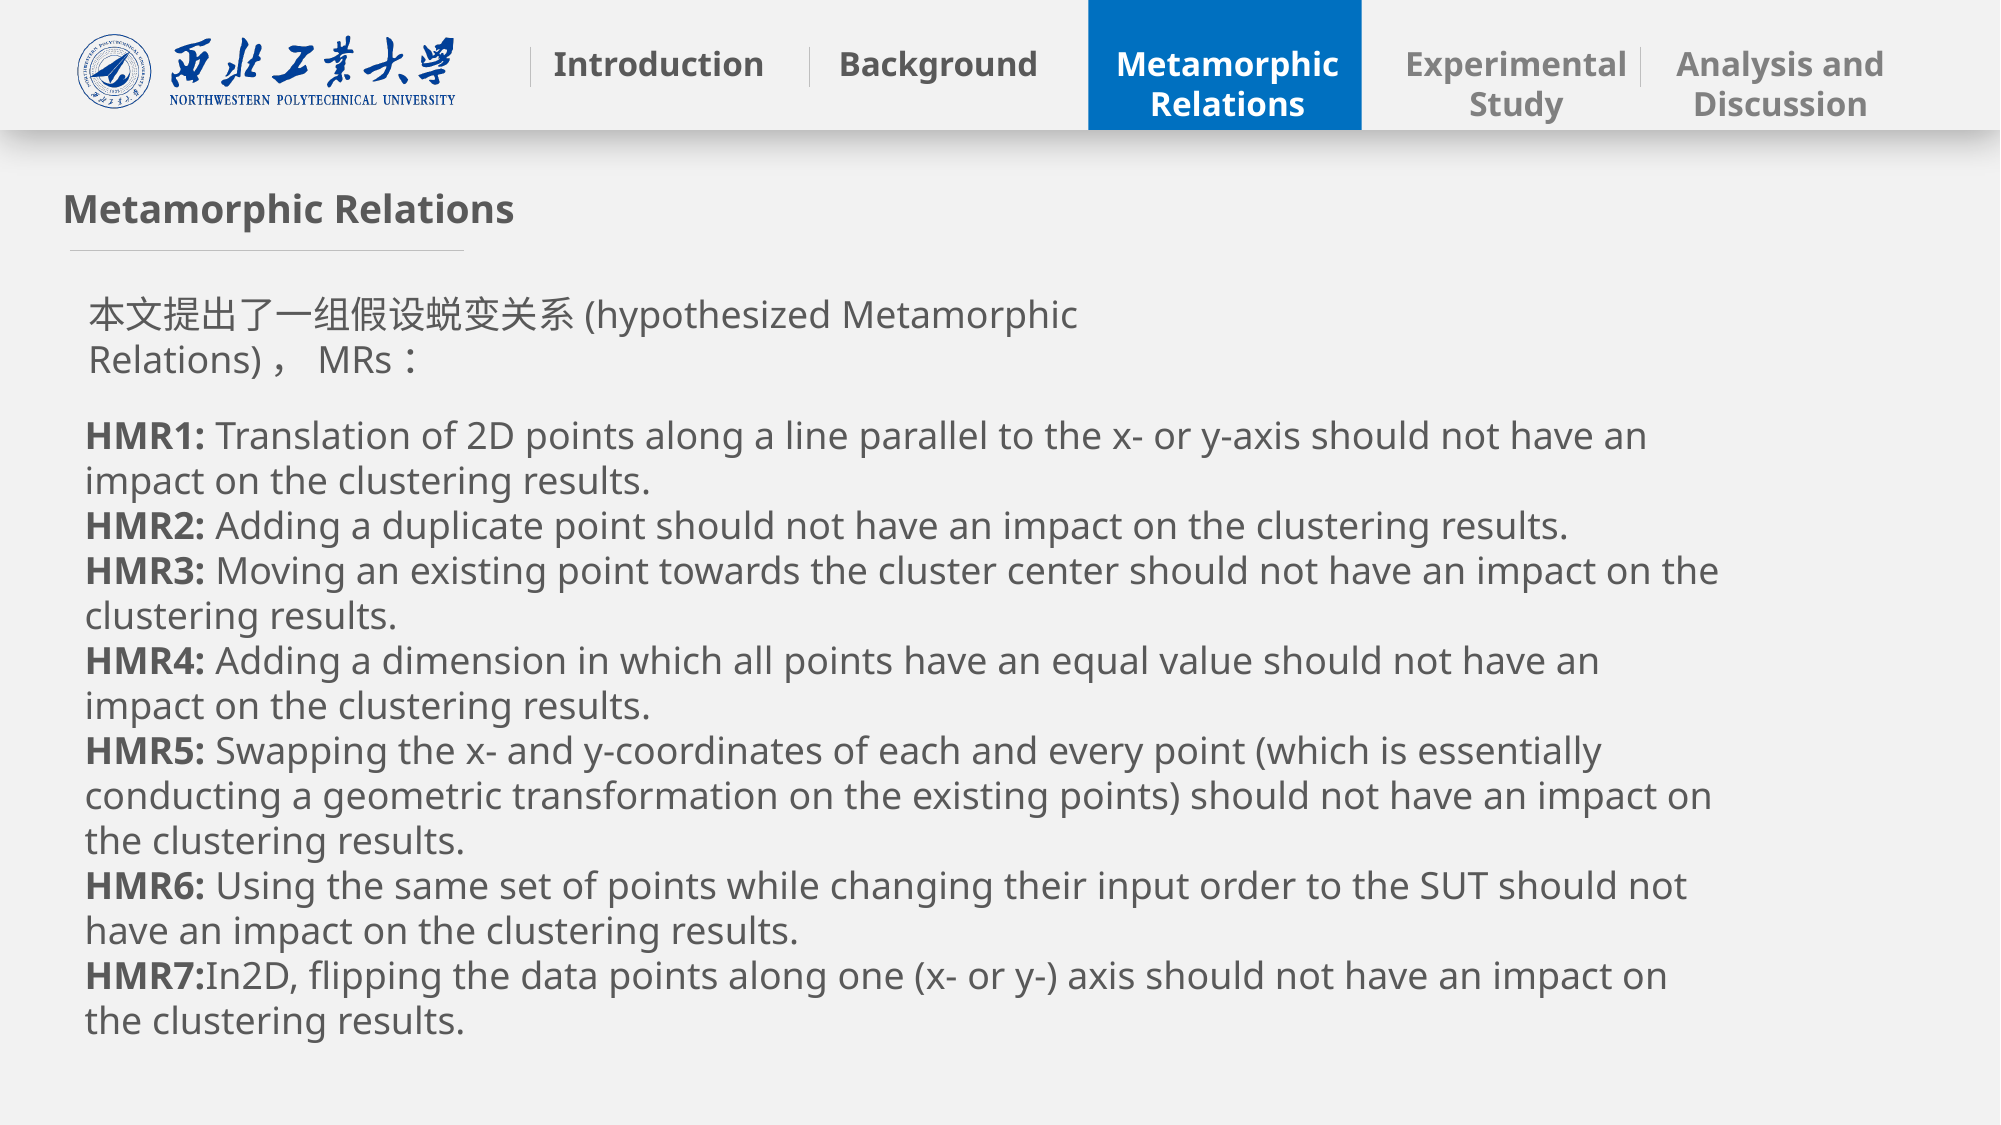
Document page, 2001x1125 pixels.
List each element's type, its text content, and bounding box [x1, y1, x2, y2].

text_box Metamorphic Relations [23, 176, 554, 239]
text_box [0, 0, 1087, 131]
text_box Metamorphic Relations [1111, 35, 1344, 131]
text_box Introduction [553, 35, 775, 91]
text_box Analysis and Discussion [1670, 35, 1891, 131]
picture [73, 11, 457, 126]
text_box 本文提出了一组假设蜕变关系(hypothesized Metamorphic Relations)，MRs： [73, 283, 1447, 479]
text_box Experimental Study [1391, 35, 1643, 131]
text_box [1087, 0, 1363, 131]
text_box [1363, 0, 2000, 131]
text_box HMR1: Translation of 2D points along a line parallel to the x- or y-axis should not have an impact on the clustering results. HMR2: Adding a duplicate point should not have an impact on the clustering results. HMR3: Moving an existing point towards the cluster center should not have an impact on the clustering results. HMR4: Adding a dimension in which all points have an equal value should not have an impact on the clustering results. HMR5: Swapping the x- and y-coordinates of each and every point (which is essentially conducting a geometric transformation on the existing points) should not have an impact on the clustering results. HMR6: Using the same set of points while changing their input order to the SUT should not have an impact on the clustering results. HMR7:In2D, flipping the data points along one (x- or y-) axis should not have an impact on the clustering results. [69, 404, 1739, 1125]
text_box Background [832, 35, 1054, 91]
